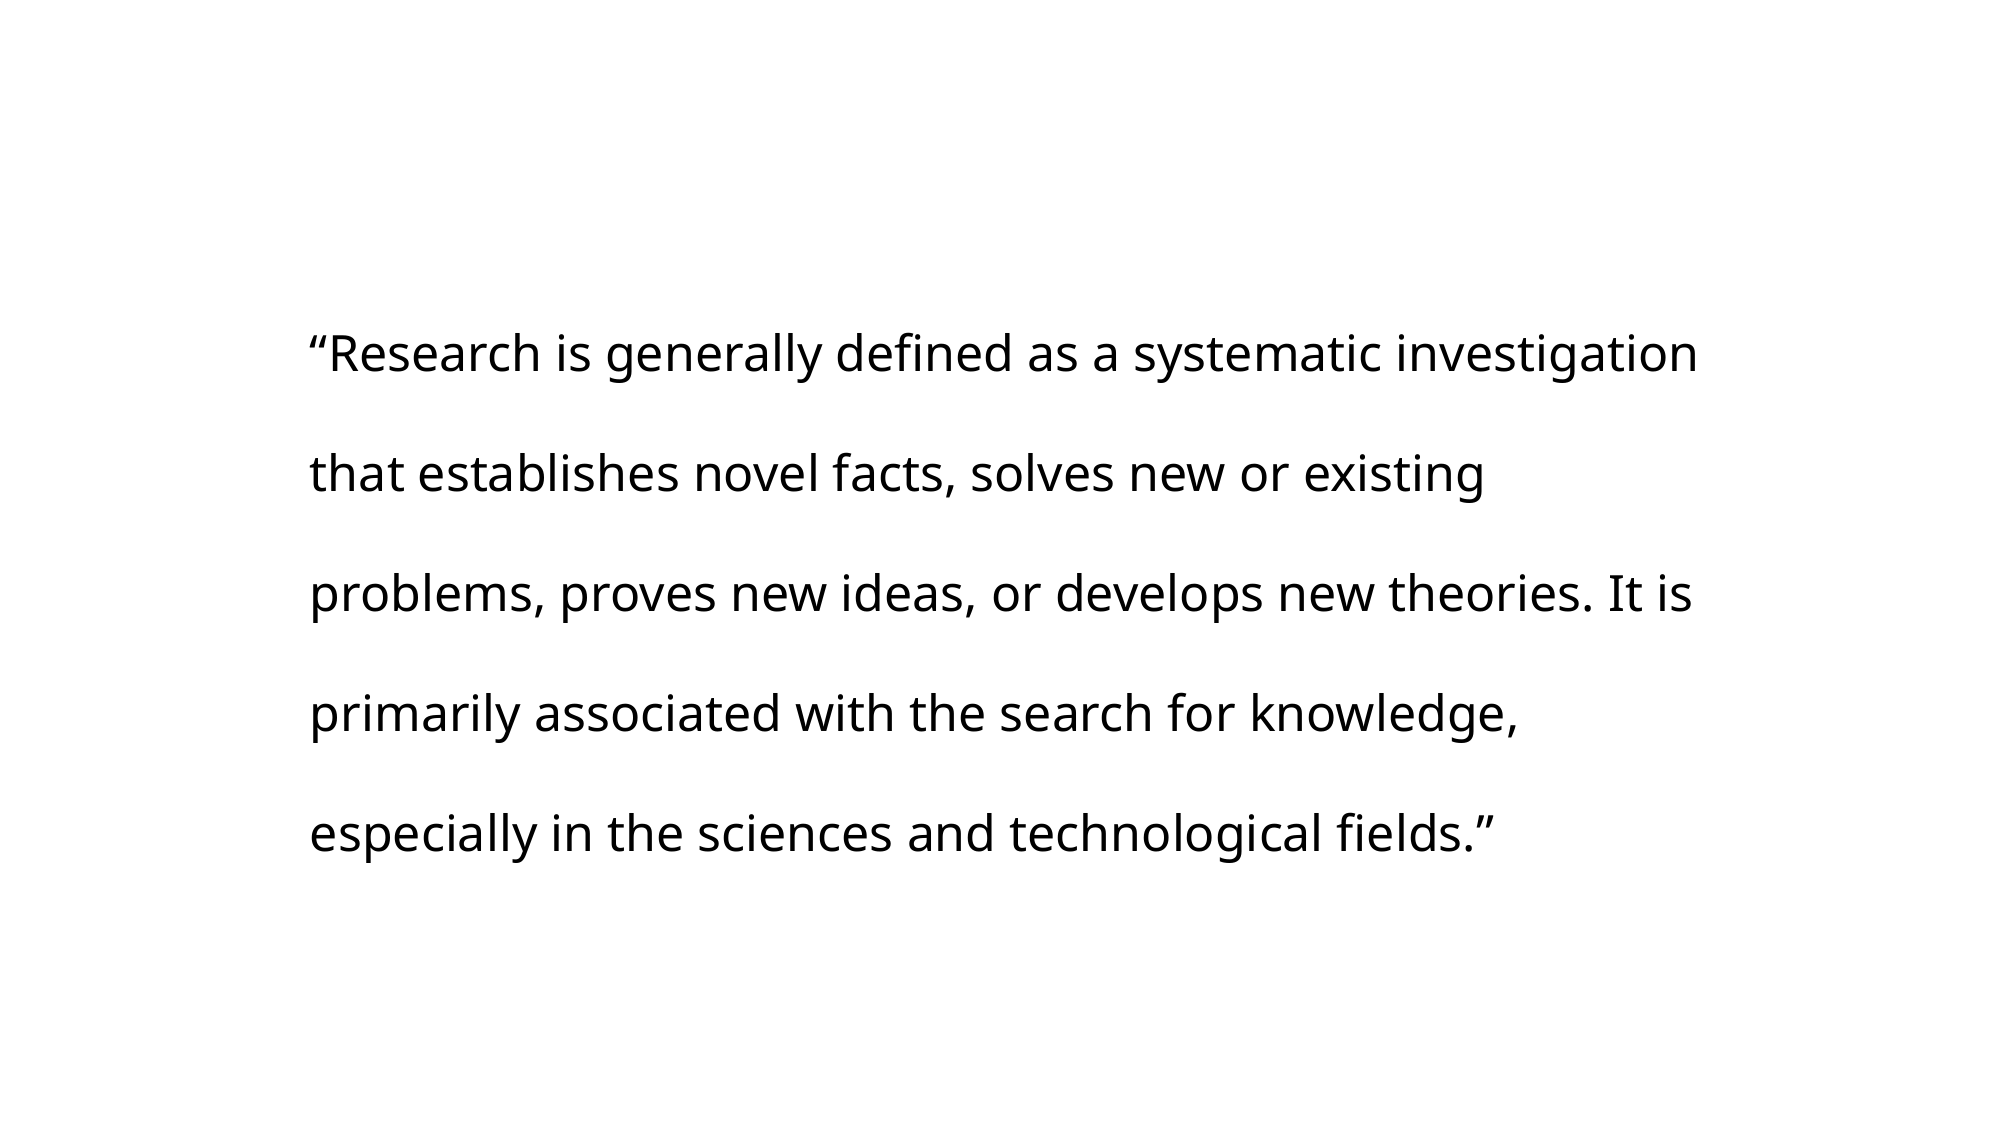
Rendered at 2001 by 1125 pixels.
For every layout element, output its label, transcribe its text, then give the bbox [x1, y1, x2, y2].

text_box “Research is generally defined as a systematic investigation that establishes novel facts, solves new or existing problems, proves new ideas, or develops new theories. It is primarily associated with the search for knowledge, especially in the sciences and technological fields.” [295, 254, 1732, 870]
